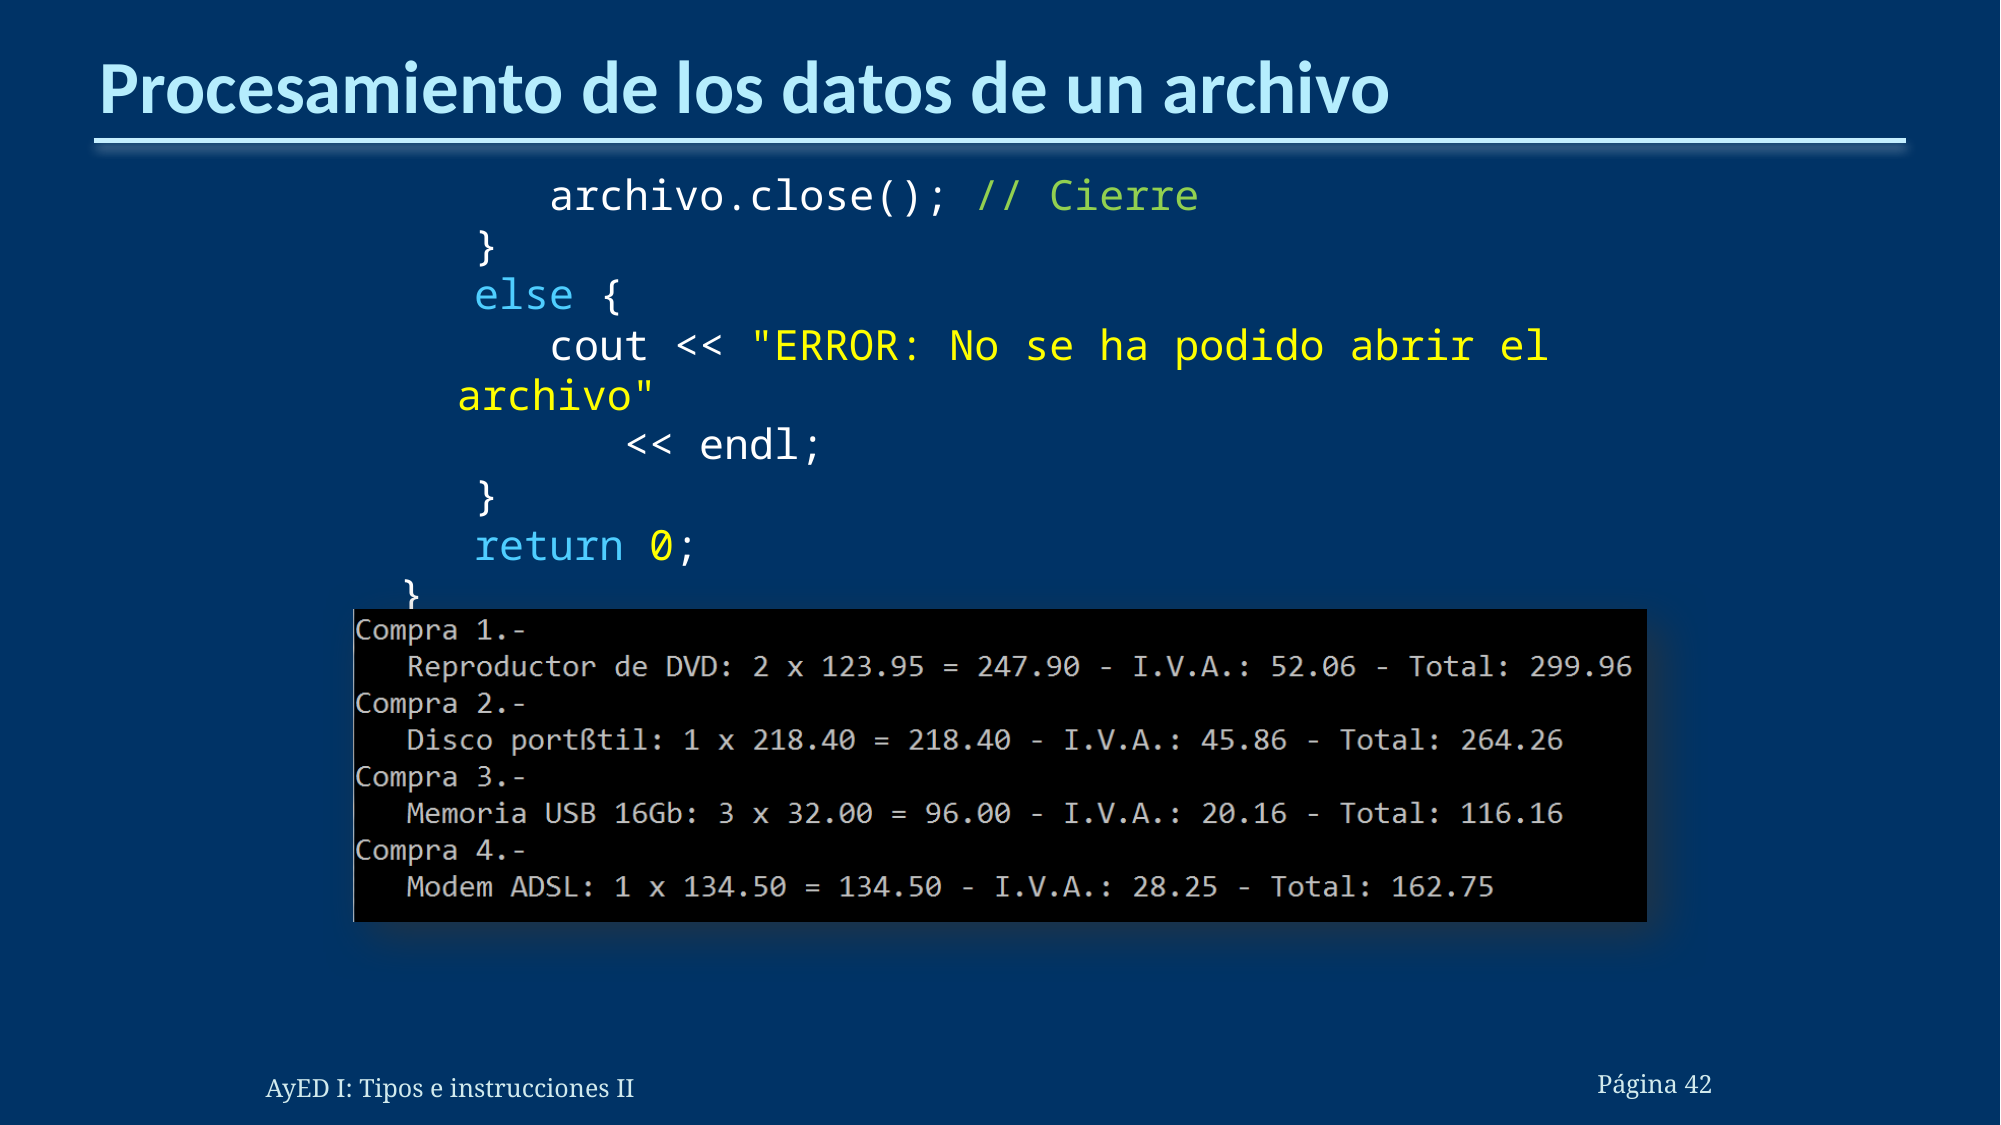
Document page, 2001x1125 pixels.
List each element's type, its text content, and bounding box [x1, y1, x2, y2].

picture [352, 609, 1648, 922]
list archivo.close(); // Cierre } else { cout << "ERROR: No se ha podido abrir el archivo" << endl; } return 0; } [324, 160, 1675, 1021]
title Procesamiento de los datos de un archivo [99, 46, 1900, 129]
footer AyED I: Tipos e instrucciones II [265, 1042, 1485, 1103]
slide_number Página 266 [1515, 1042, 1713, 1103]
